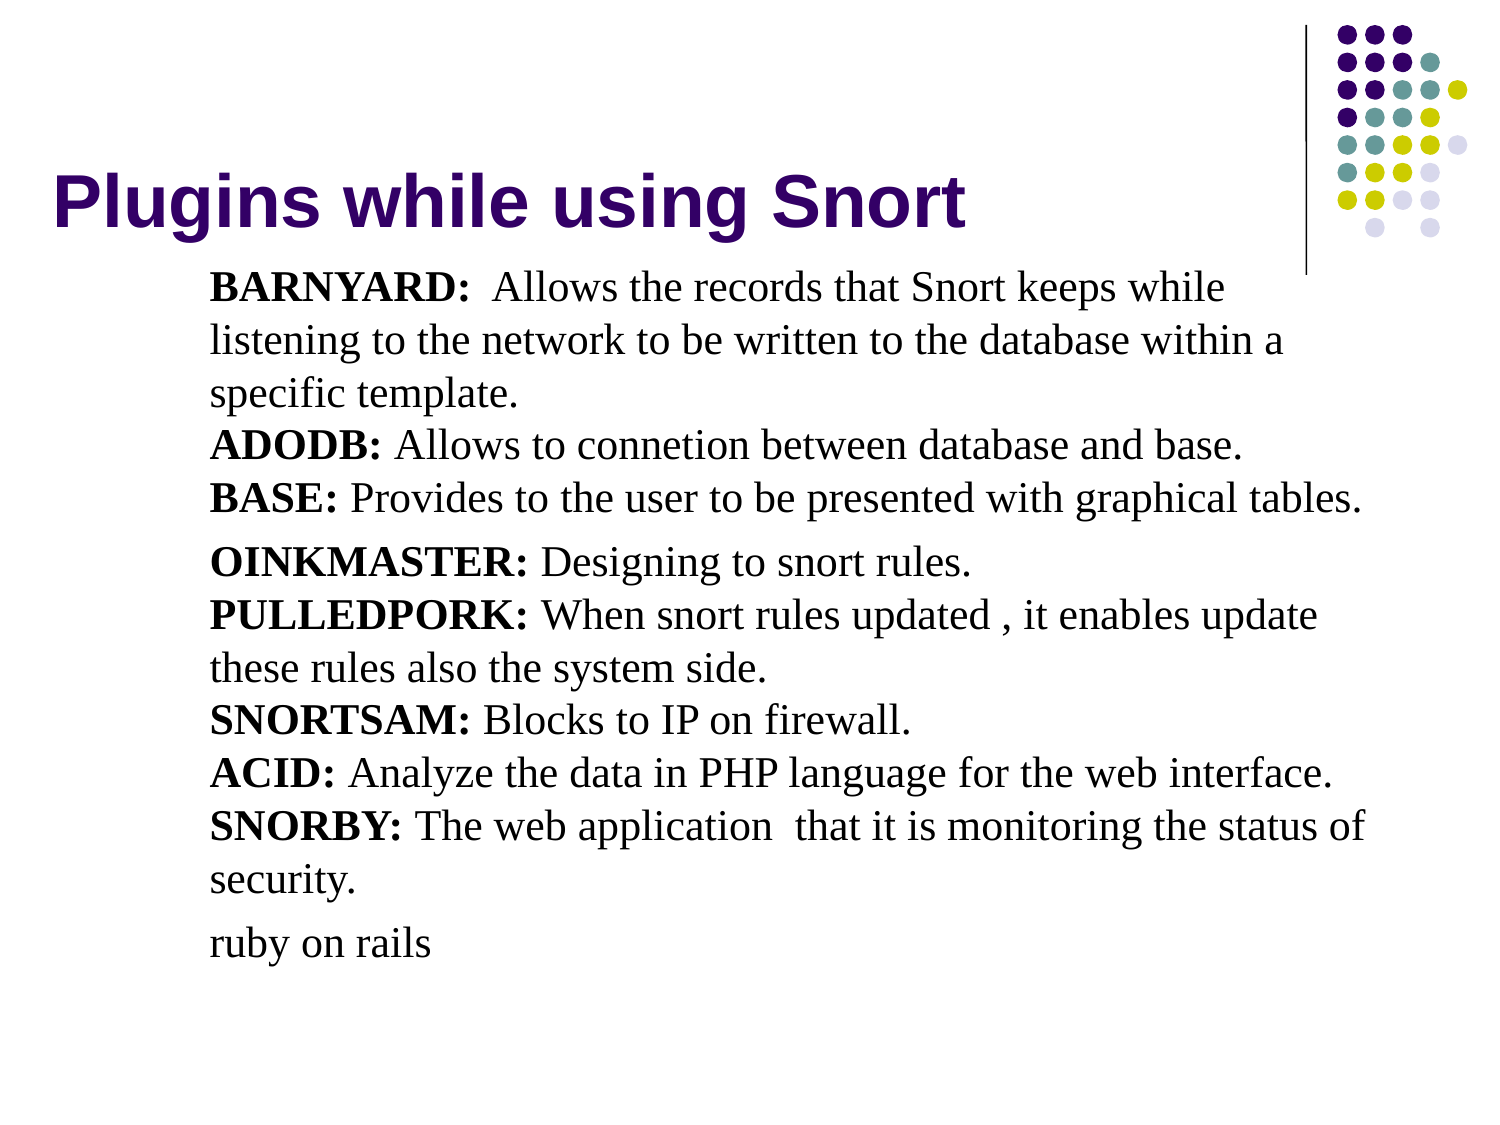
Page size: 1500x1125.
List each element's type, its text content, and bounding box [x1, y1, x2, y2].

title Plugins while using Snort [37, 37, 1300, 250]
list BARNYARD: Allows the records that Snort keeps while listening to the network to be written to the database within a specific template. ADODB: Allows to connetion between database and base. BASE: Provides to the user to be presented with graphical tables. OINKMASTER: Designing to snort rules. PULLEDPORK: When snort rules updated , it enables update these rules also the system side. SNORTSAM: Blocks to IP on firewall. ACID: Analyze the data in PHP language for the web interface. SNORBY: The web application that it is monitoring the status of security. ruby on rails [187, 249, 1400, 974]
